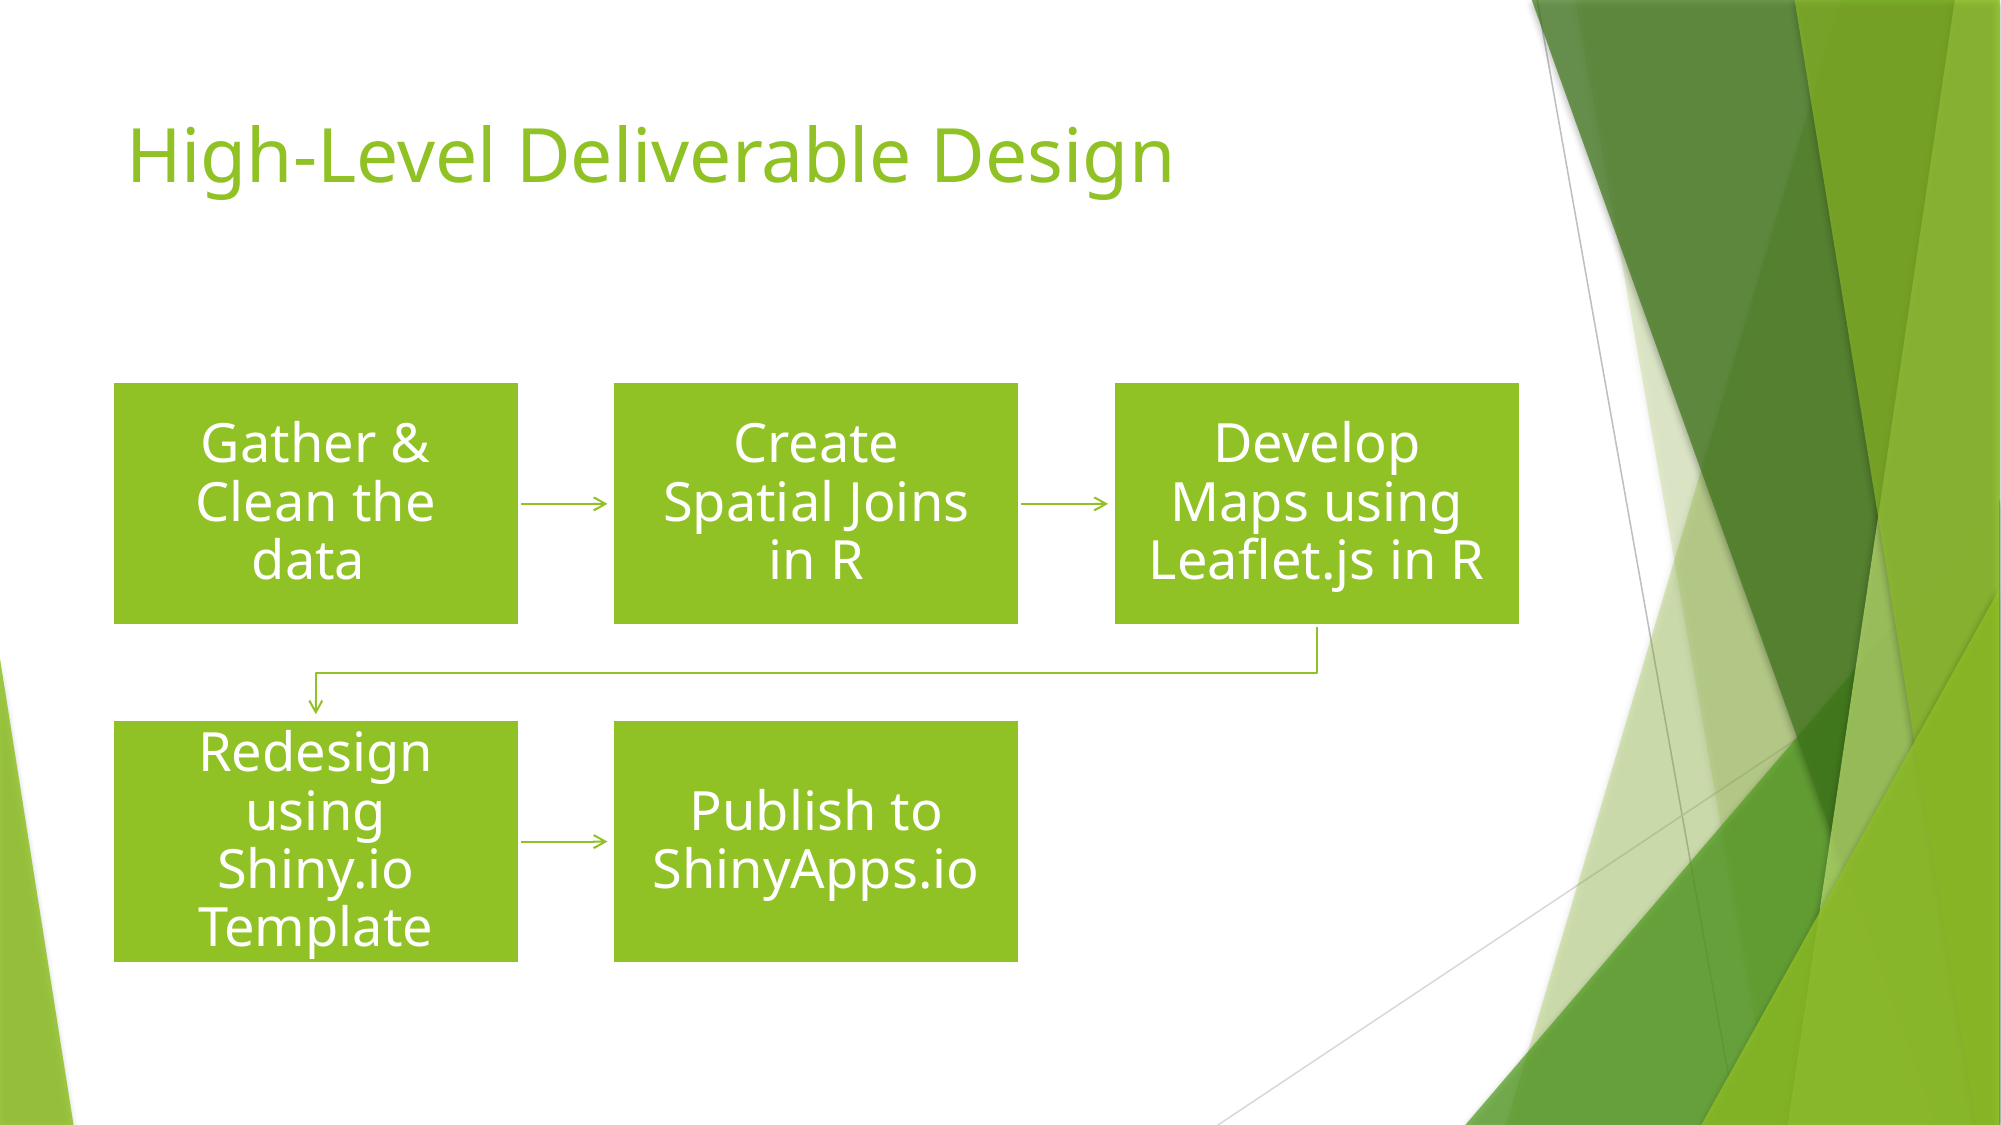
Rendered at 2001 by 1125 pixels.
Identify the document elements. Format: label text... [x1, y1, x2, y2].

title High-Level Deliverable Design [111, 99, 1522, 317]
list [110, 353, 1522, 992]
